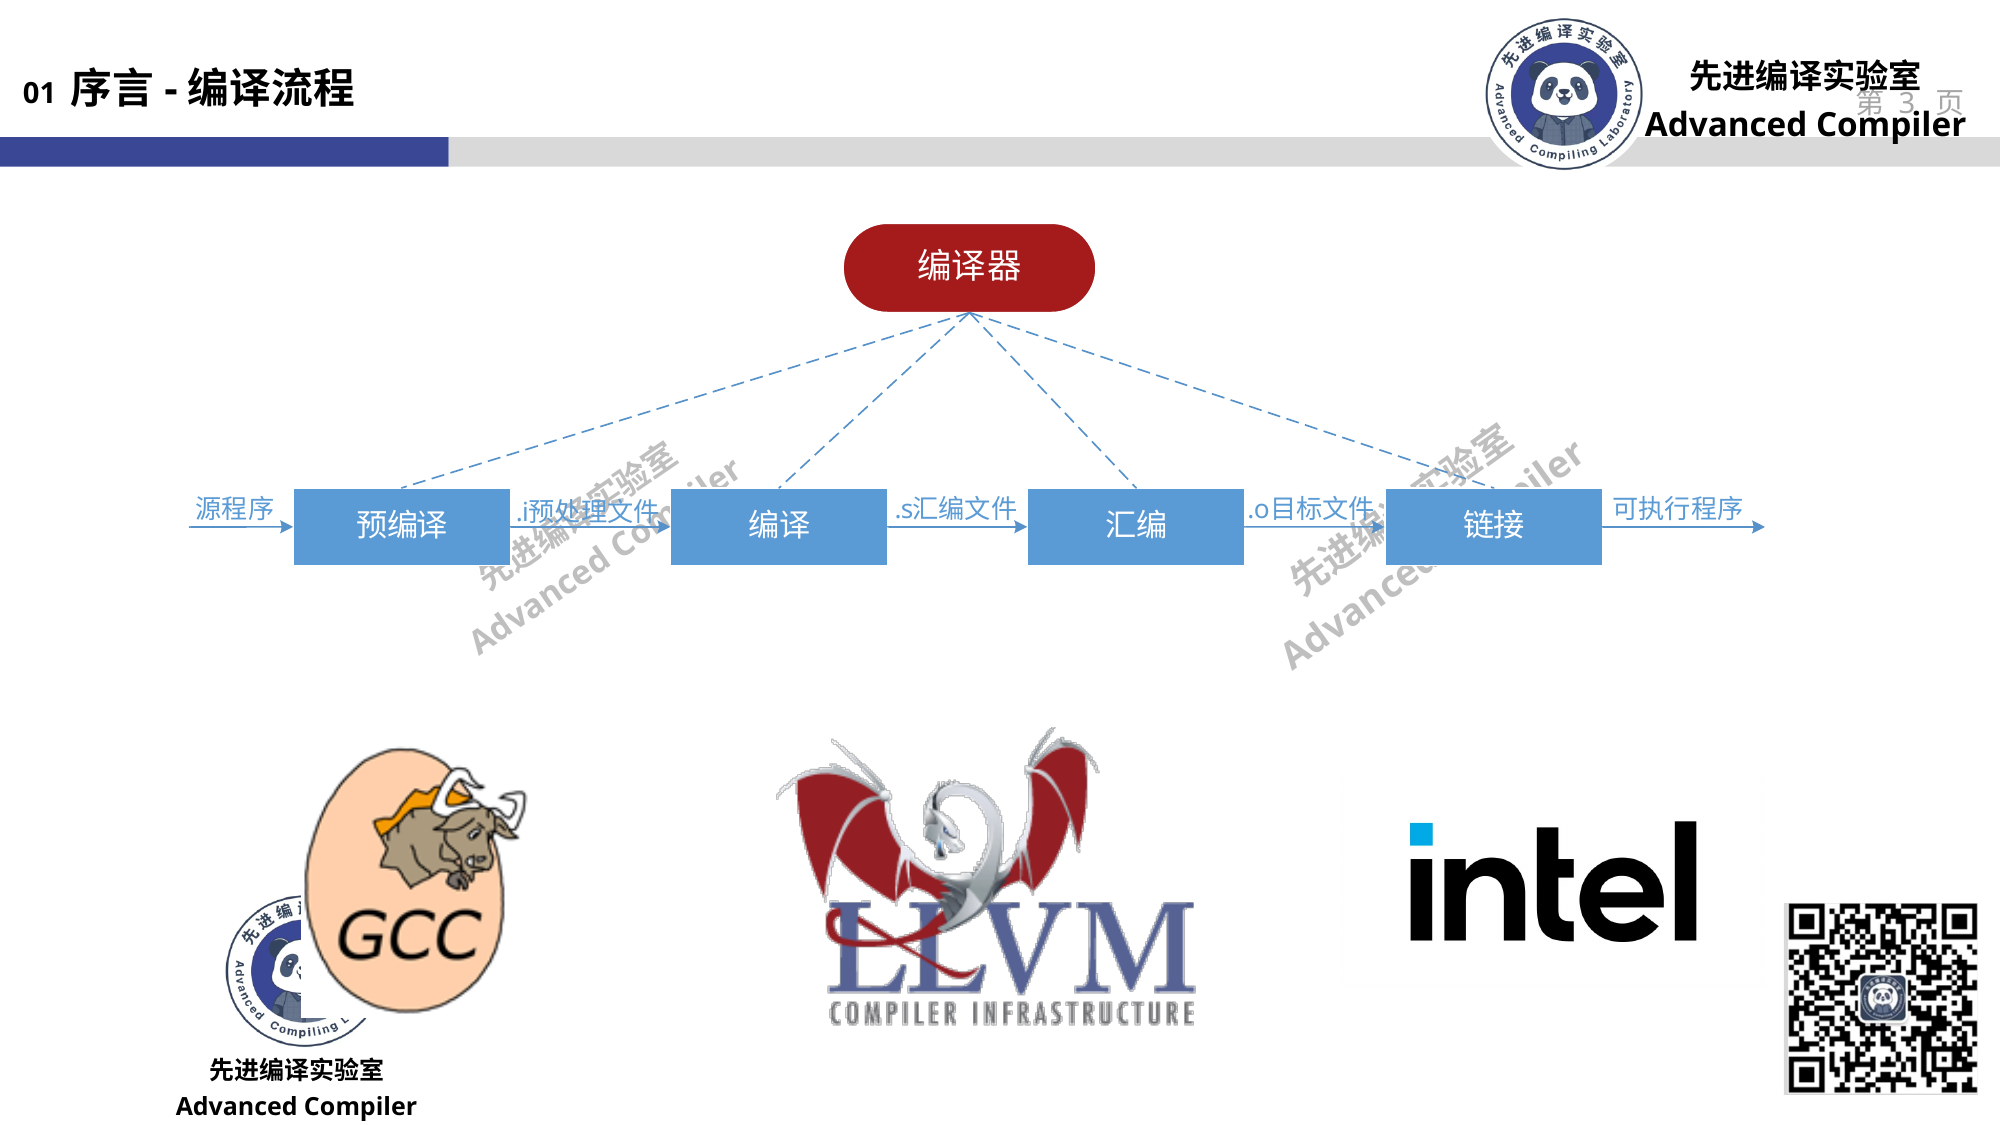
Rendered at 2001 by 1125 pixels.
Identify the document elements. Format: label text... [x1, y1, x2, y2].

picture [1339, 774, 1766, 988]
picture [217, 745, 530, 1054]
picture [775, 727, 1202, 1030]
picture [1477, 9, 1651, 177]
text_box 01 序言-编译流程 [8, 54, 823, 120]
picture [1783, 903, 1978, 1095]
picture [180, 219, 1766, 567]
